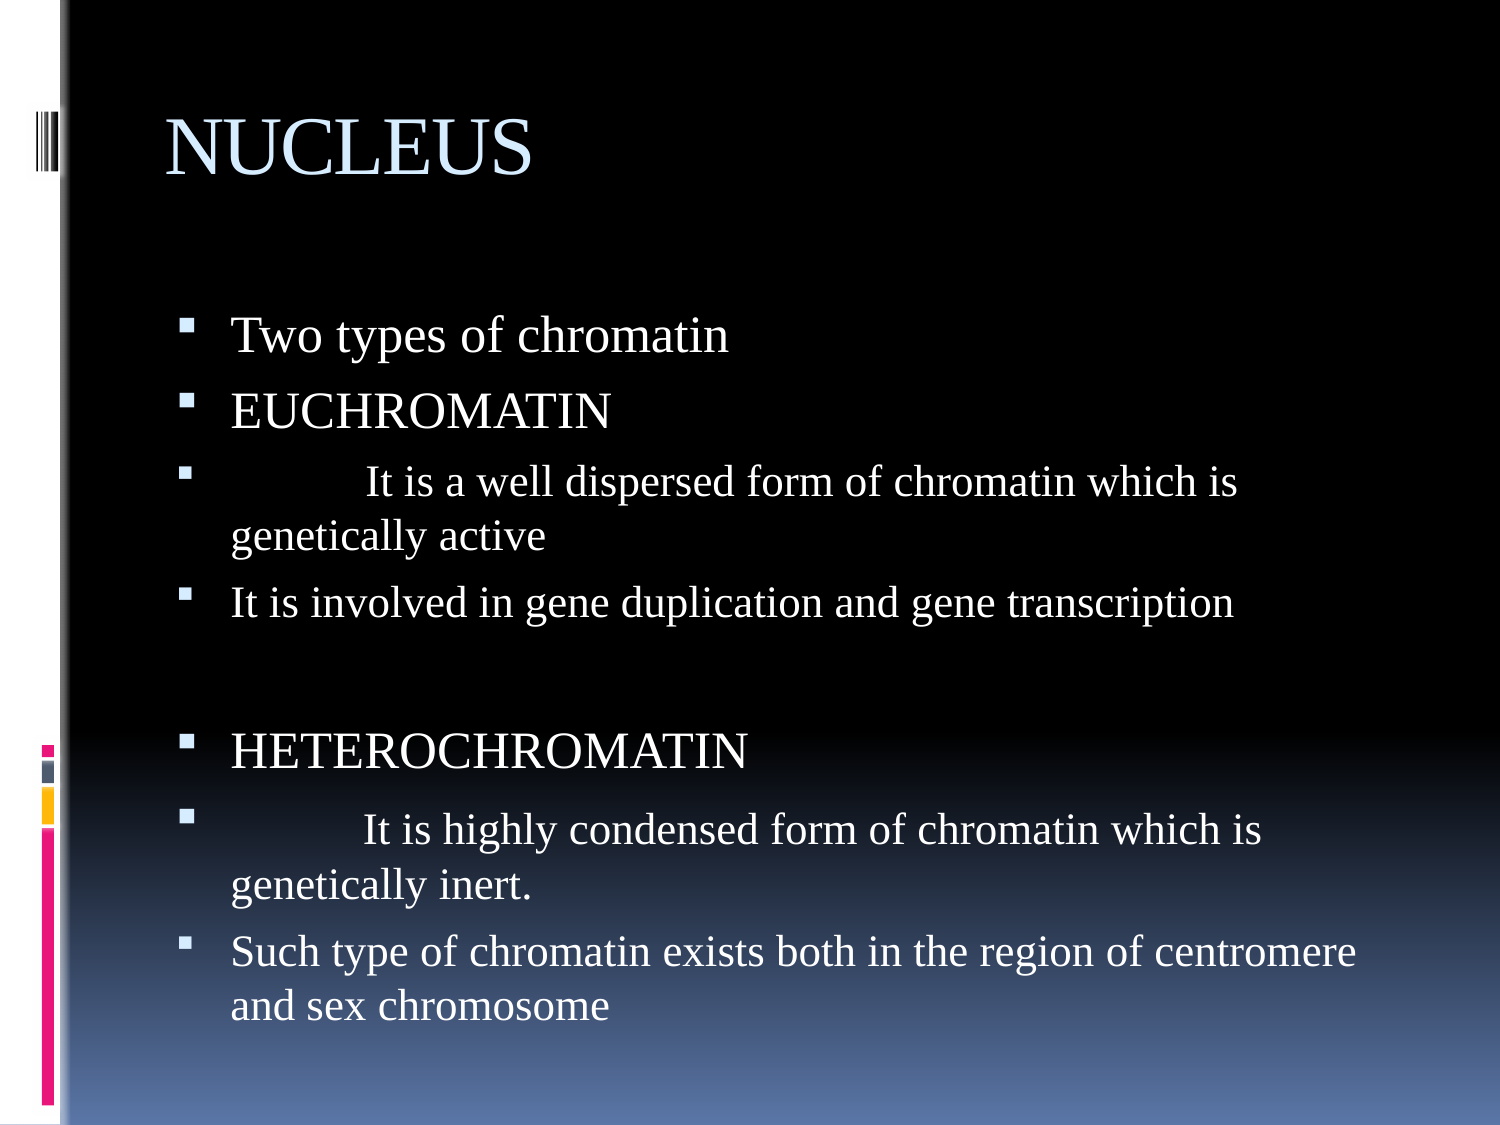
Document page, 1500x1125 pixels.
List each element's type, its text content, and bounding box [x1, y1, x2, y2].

title NUCLEUS [150, 83, 1425, 234]
list Two types of chromatin EUCHROMATIN It is a well dispersed form of chromatin which is genetically active It is involved in gene duplication and gene transcription HETEROCHROMATIN It is highly condensed form of chromatin which is genetically inert. Such type of chromatin exists both in the region of centromere and sex chromosome [150, 292, 1425, 1043]
